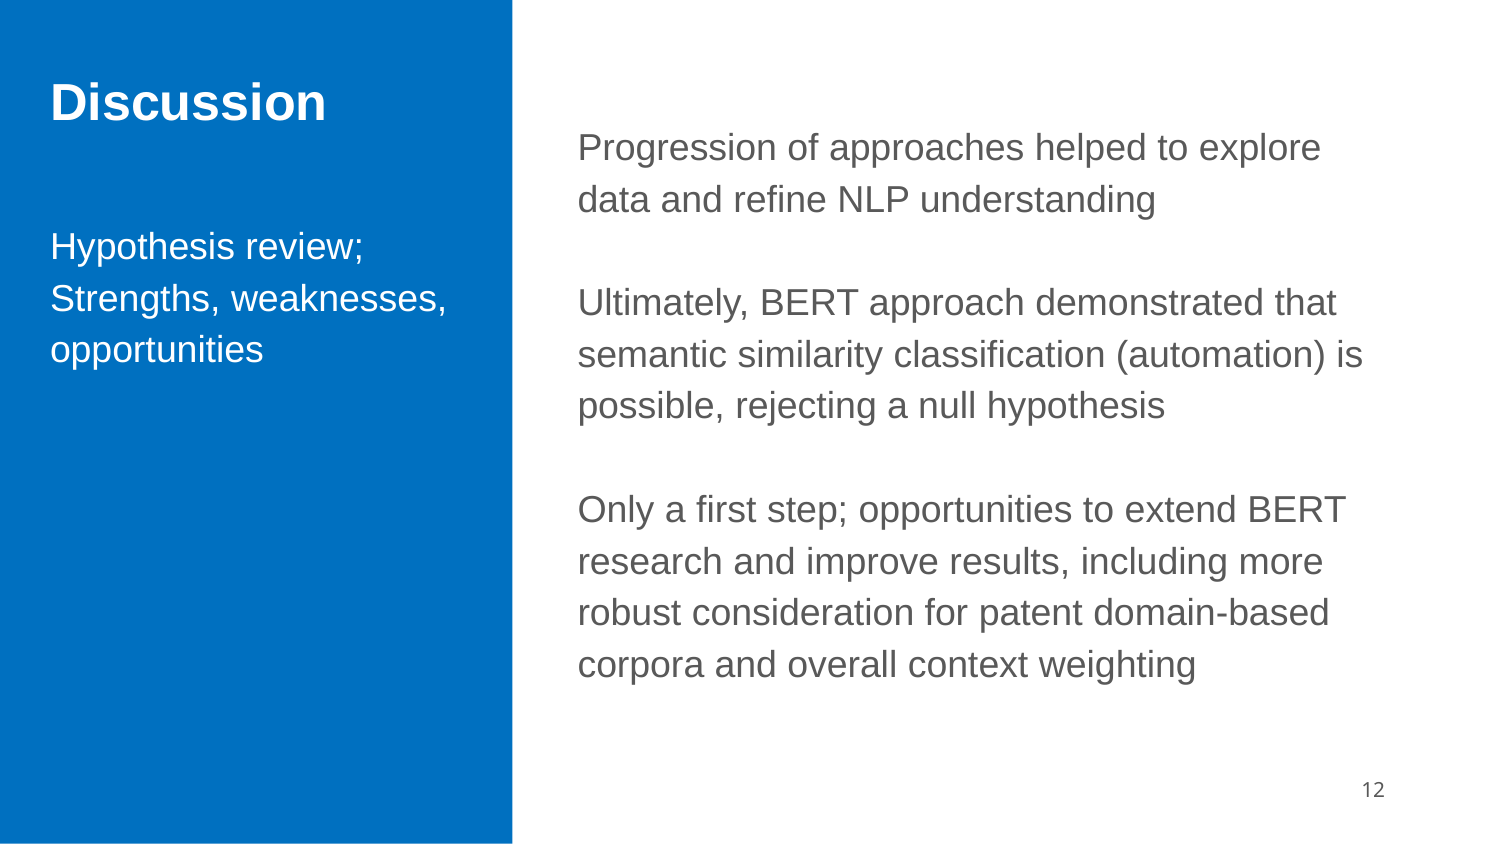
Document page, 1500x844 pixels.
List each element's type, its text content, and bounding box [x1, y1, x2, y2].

list Hypothesis review; Strengths, weaknesses, opportunities [50, 200, 463, 741]
title Discussion [50, 53, 463, 147]
list Progression of approaches helped to explore data and refine NLP understanding Ultimately, BERT approach demonstrated that semantic similarity classification (automation) is possible, rejecting a null hypothesis Only a first step; opportunities to extend BERT research and improve results, including more robust consideration for patent domain-based corpora and overall context weighting [562, 53, 1400, 741]
slide_number 12 [1299, 753, 1400, 829]
